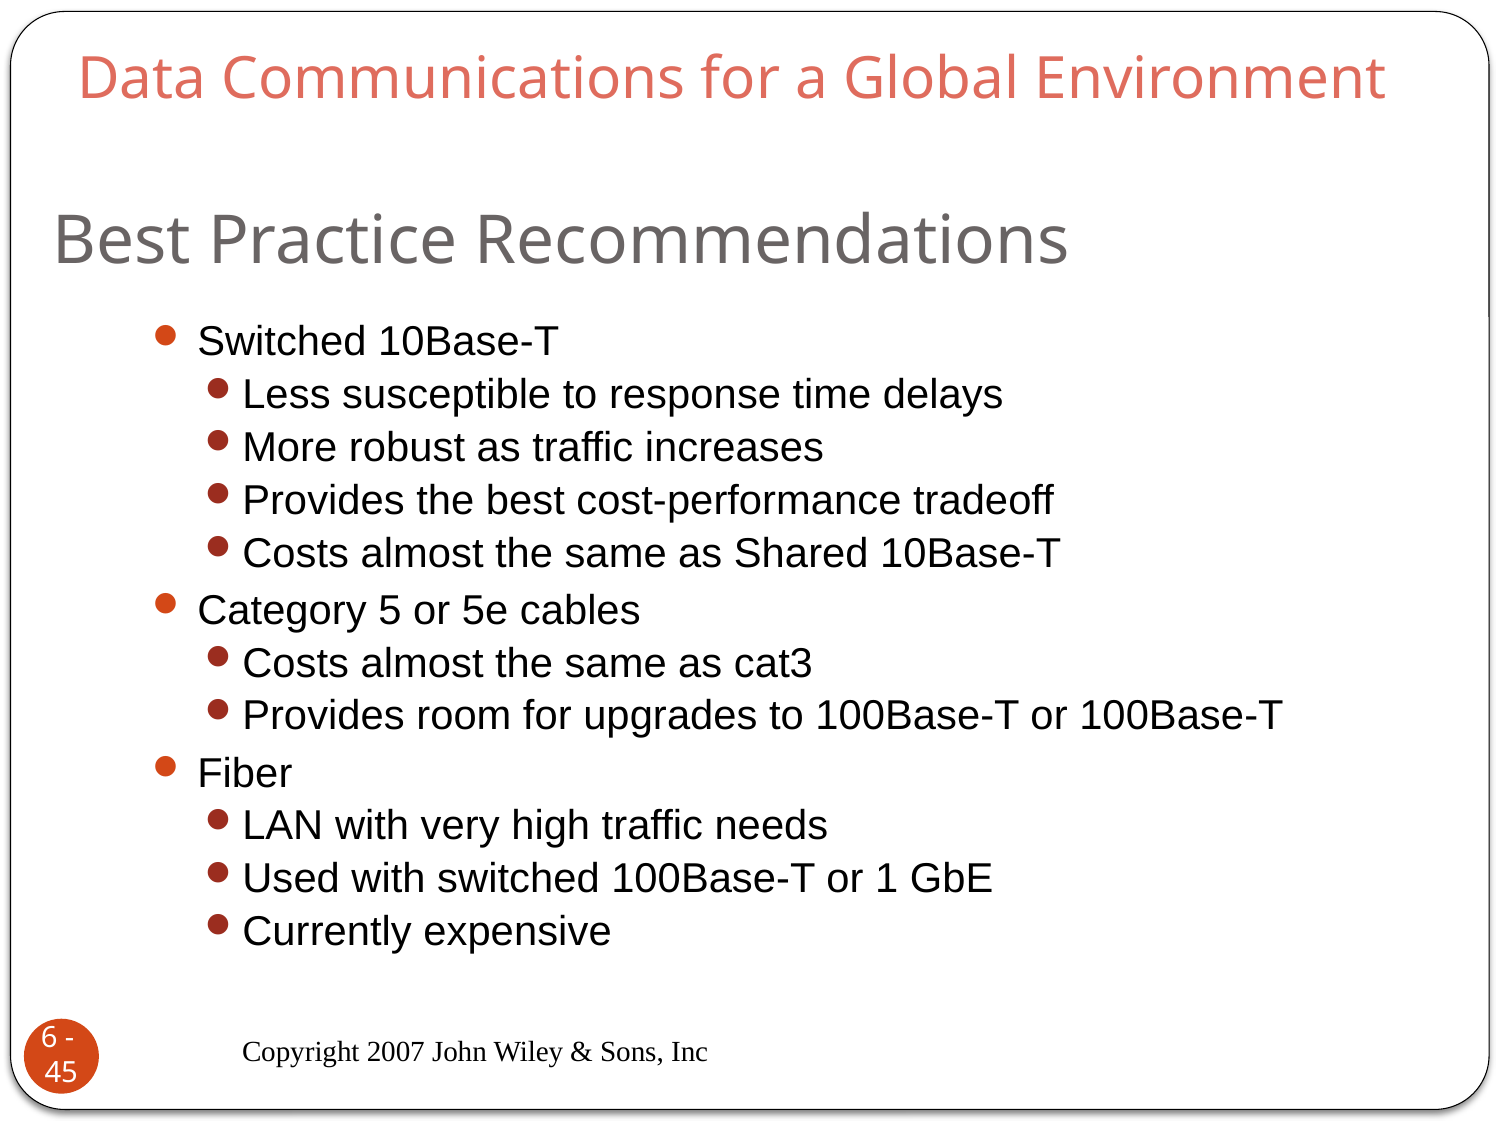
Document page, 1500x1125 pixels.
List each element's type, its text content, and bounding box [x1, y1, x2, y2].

list Switched 10Base-T Less susceptible to response time delays More robust as traffic increases Provides the best cost-performance tradeoff Costs almost the same as Shared 10Base-T Category 5 or 5e cables Costs almost the same as cat3 Provides room for upgrades to 100Base-T or 100Base-T Fiber LAN with very high traffic needs Used with switched 100Base-T or 1 GbE Currently expensive [137, 312, 1413, 1000]
text_box Data Communications for a Global Environment [62, 24, 1413, 125]
slide_number 6 - 45 [23, 1018, 99, 1094]
title Best Practice Recommendations [37, 187, 1313, 293]
footer Copyright 2007 John Wiley & Sons, Inc [150, 1012, 800, 1088]
